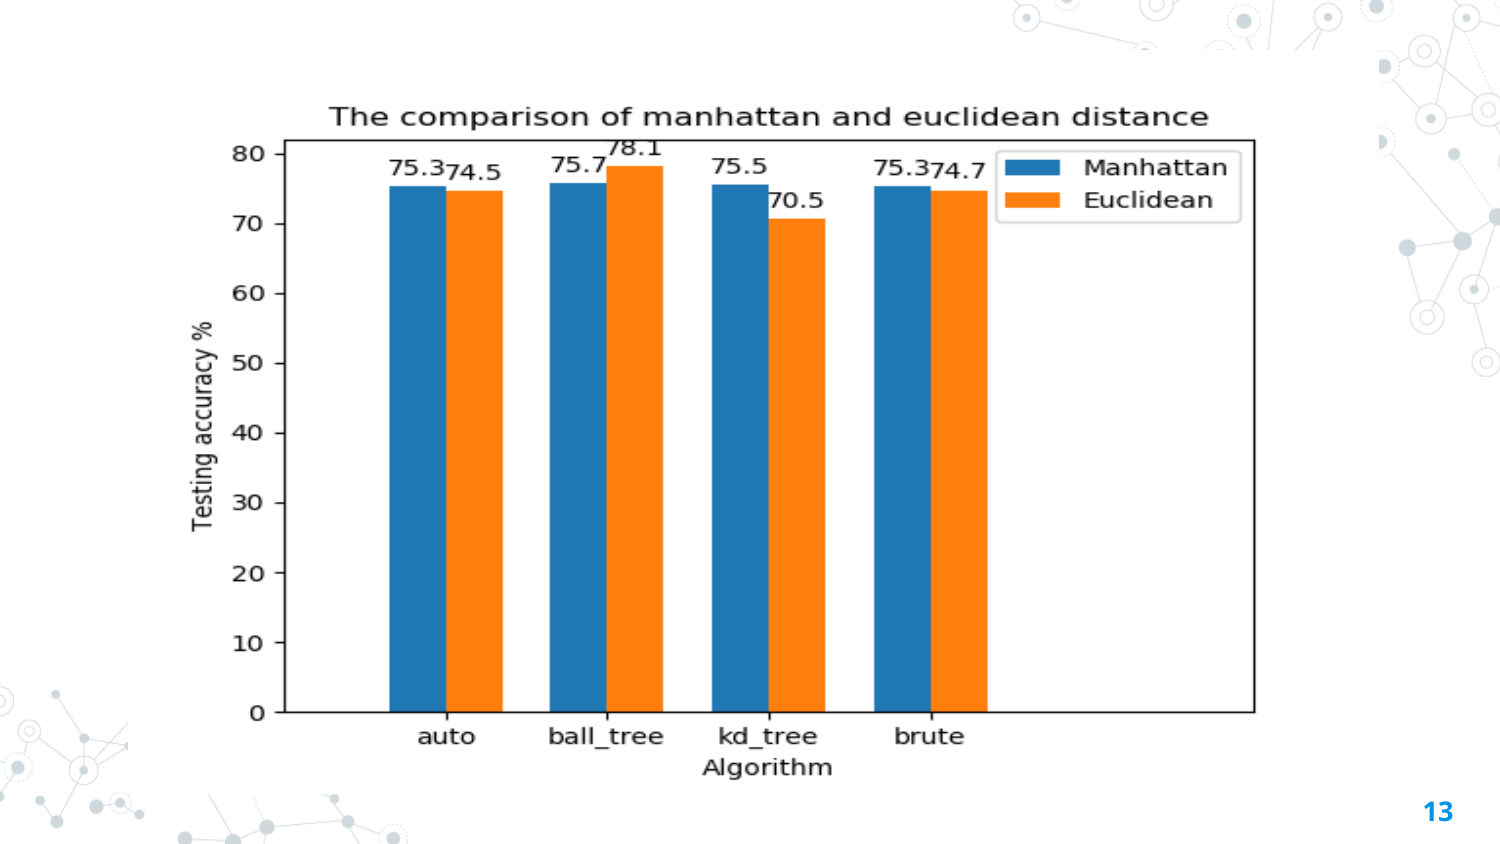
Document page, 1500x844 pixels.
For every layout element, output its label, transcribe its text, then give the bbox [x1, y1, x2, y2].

slide_number 13 [1378, 779, 1469, 844]
picture [0, 0, 1500, 844]
